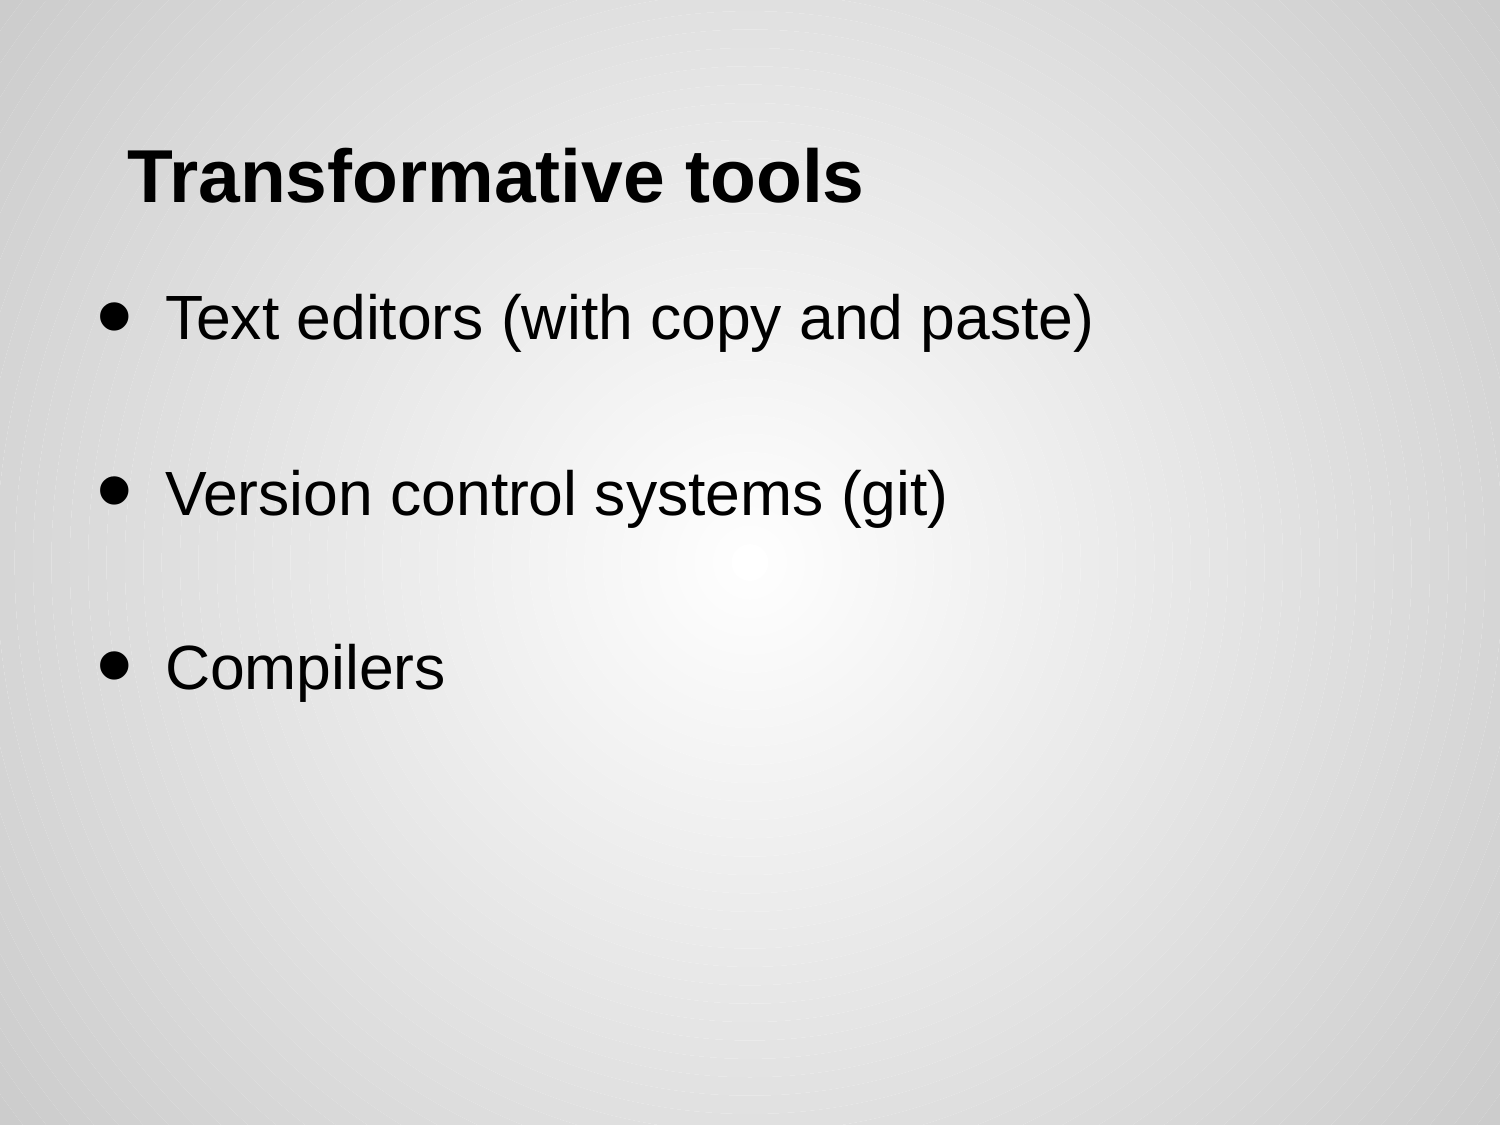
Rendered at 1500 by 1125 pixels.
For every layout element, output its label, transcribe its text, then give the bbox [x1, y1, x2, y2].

title Transformative tools [75, 45, 1425, 233]
list Text editors (with copy and paste) Version control systems (git) Compilers [75, 262, 1425, 1078]
